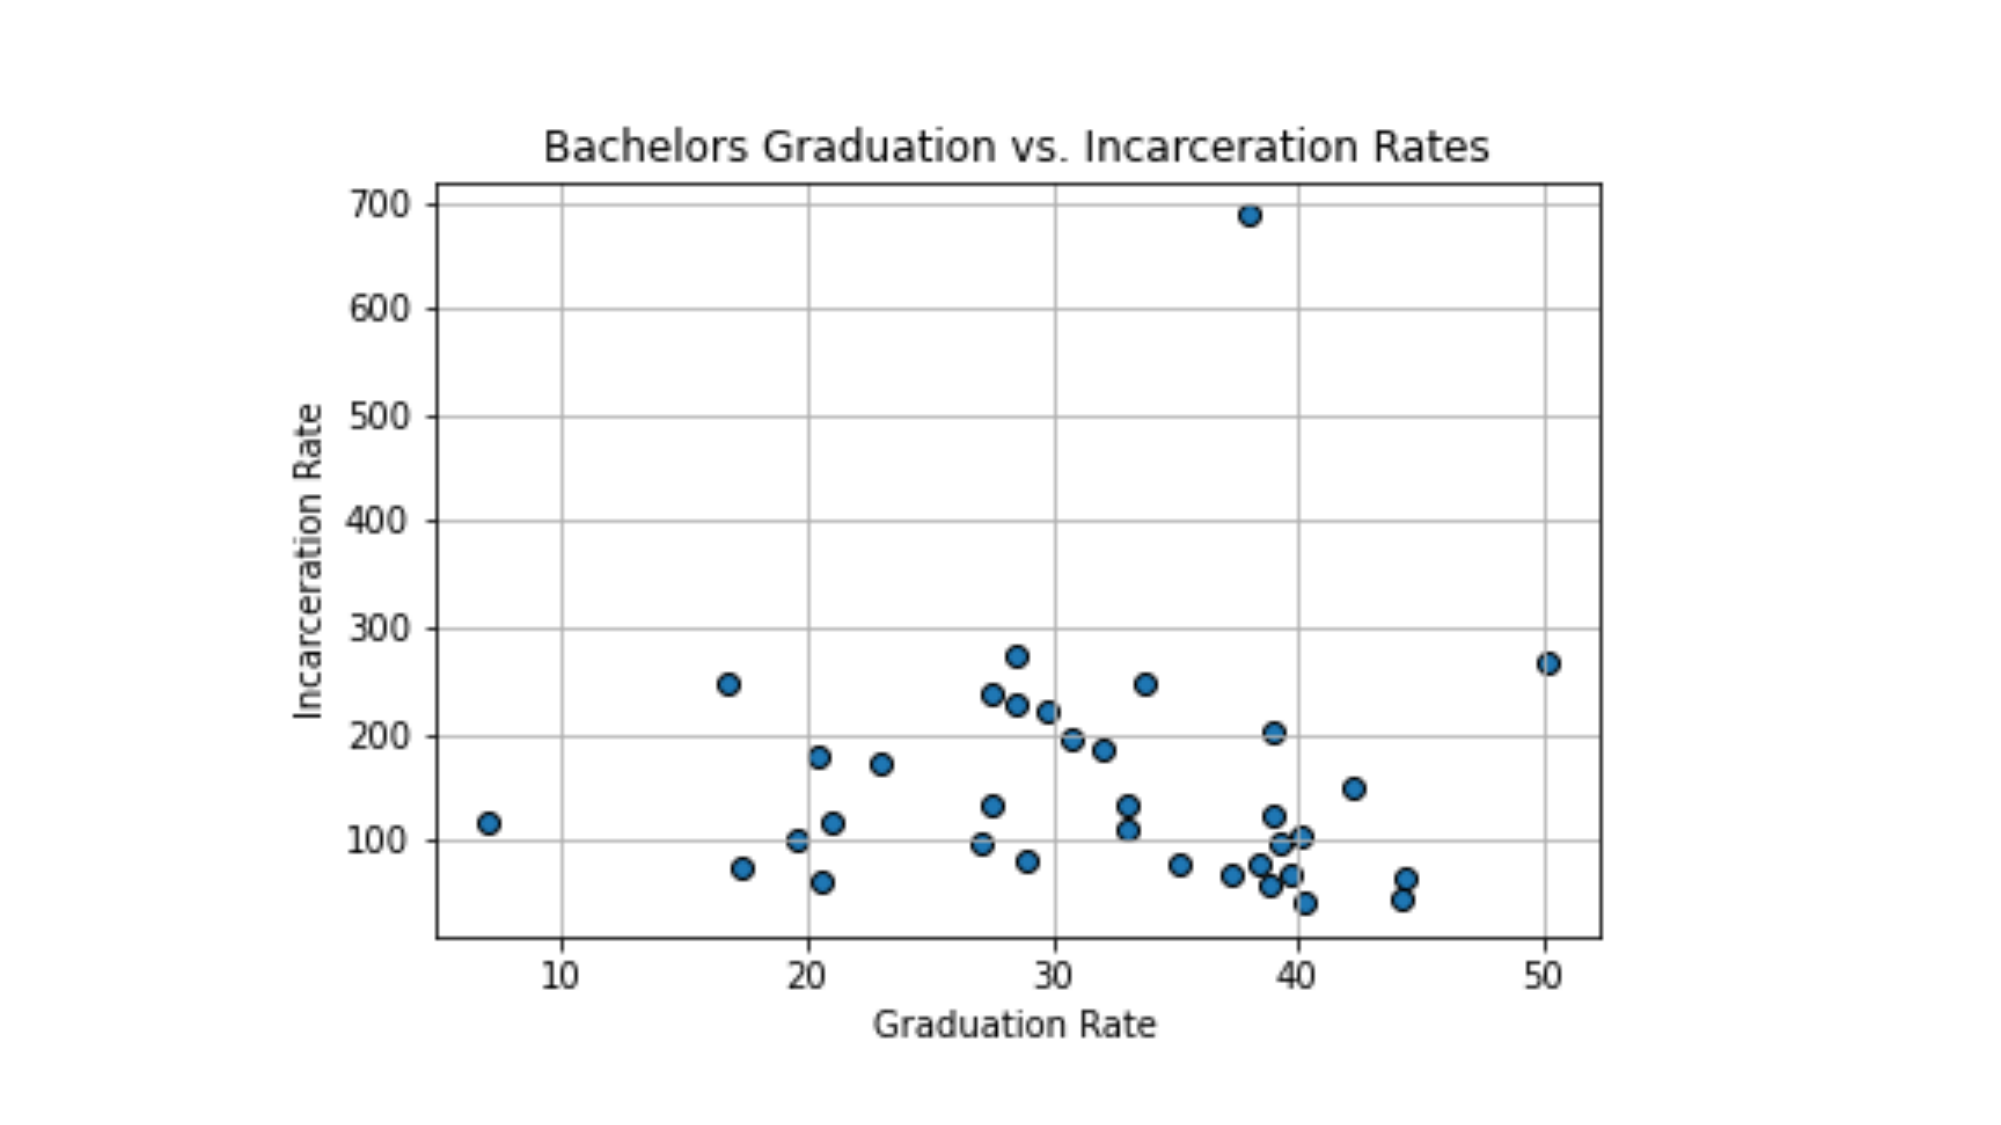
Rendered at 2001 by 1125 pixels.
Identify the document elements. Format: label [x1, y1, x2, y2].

list [249, 62, 1750, 1063]
